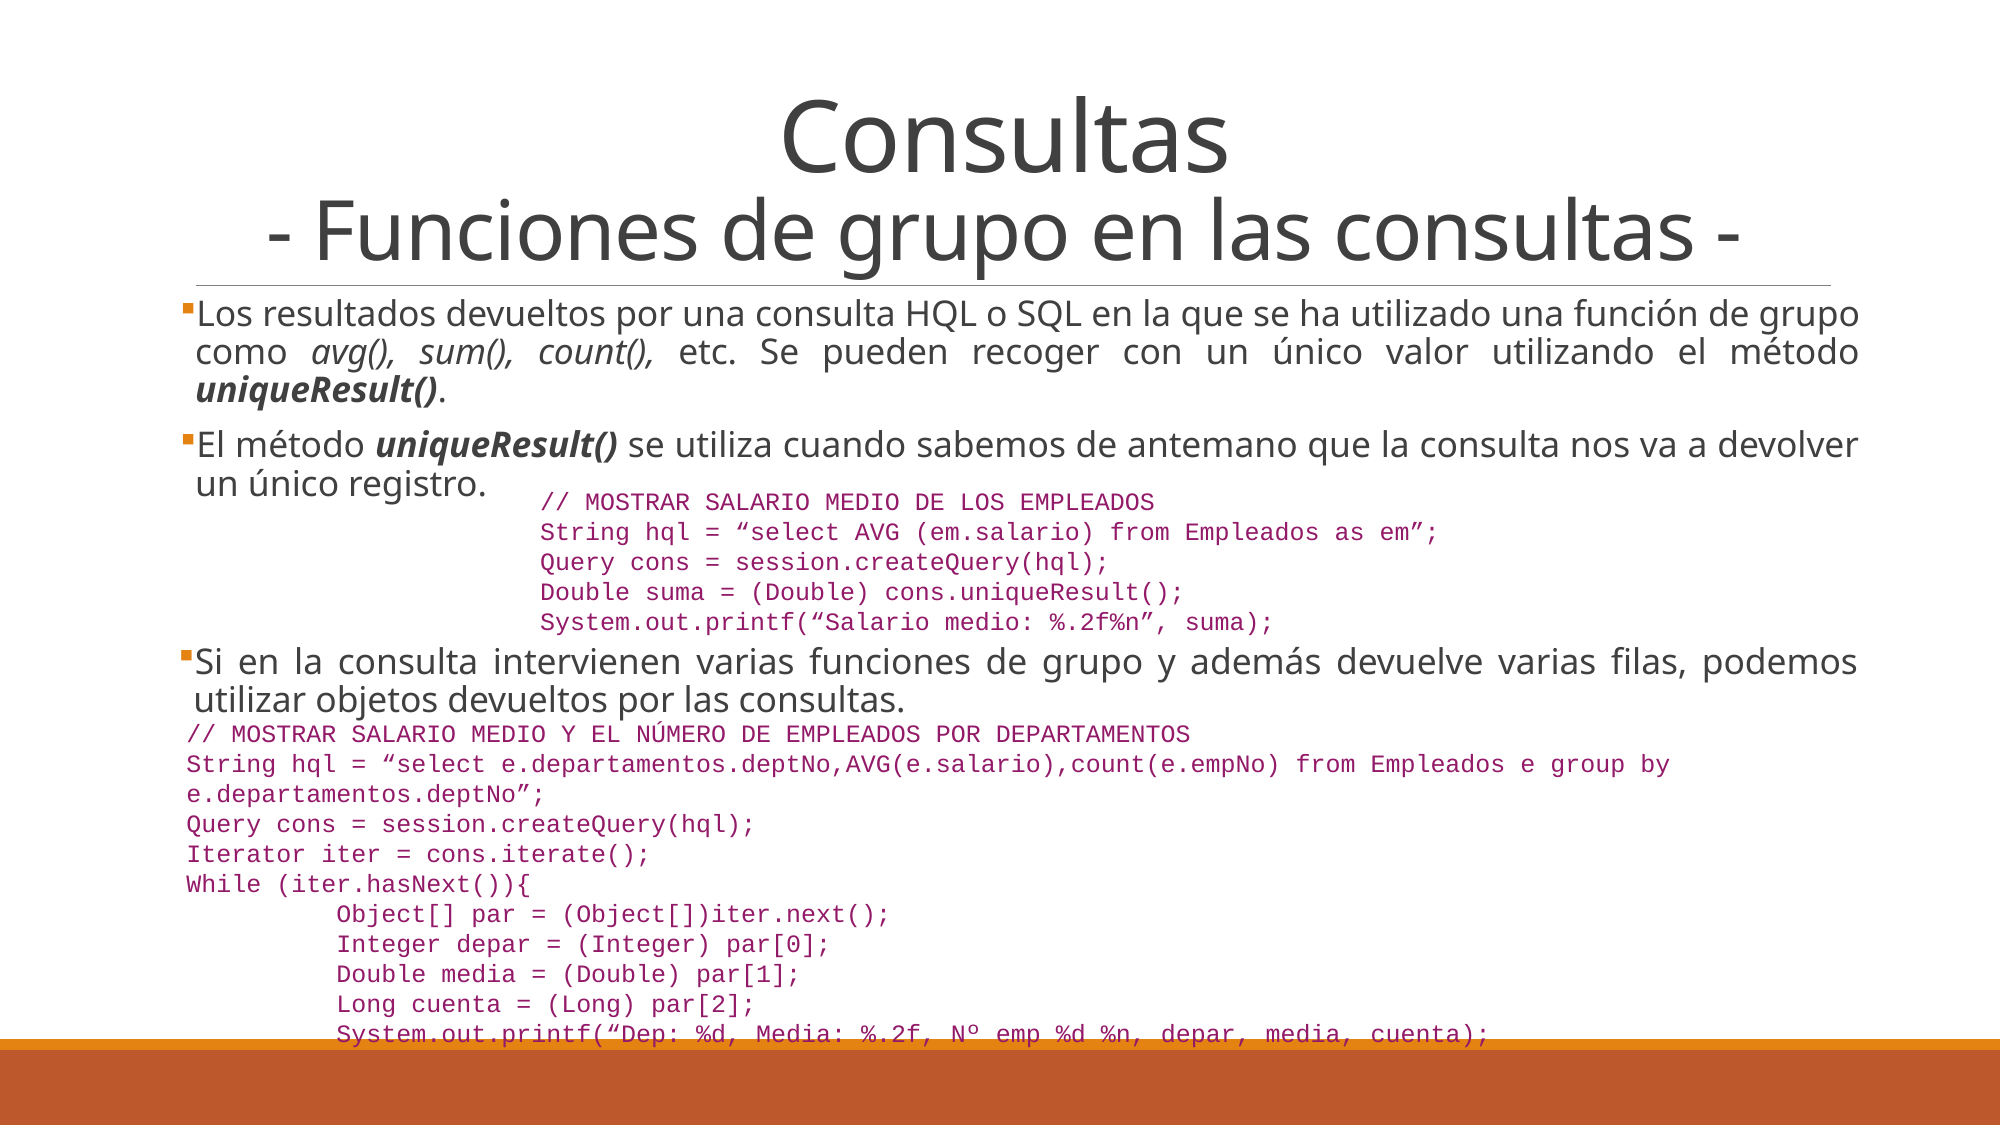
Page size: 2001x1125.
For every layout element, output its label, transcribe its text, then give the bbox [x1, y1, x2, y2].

text_box // MOSTRAR SALARIO MEDIO DE LOS EMPLEADOS String hql = “select AVG (em.salario) from Empleados as em”; Query cons = session.createQuery(hql); Double suma = (Double) cons.uniqueResult(); System.out.printf(“Salario medio: %.2f%n”, suma); [525, 478, 1514, 636]
title Consultas - Funciones de grupo en las consultas - [180, 47, 1830, 285]
text_box // MOSTRAR SALARIO MEDIO Y EL NÚMERO DE EMPLEADOS POR DEPARTAMENTOS String hql = “select e.departamentos.deptNo,AVG(e.salario),count(e.empNo) from Empleados e group by e.departamentos.deptNo”; Query cons = session.createQuery(hql); Iterator iter = cons.iterate(); While (iter.hasNext()){ Object[] par = (Object[])iter.next(); Integer depar = (Integer) par[0]; Double media = (Double) par[1]; Long cuenta = (Long) par[2]; System.out.printf(“Dep: %d, Media: %.2f, Nº emp %d %n, depar, media, cuenta); [171, 710, 2000, 1055]
list Los resultados devueltos por una consulta HQL o SQL en la que se ha utilizado una función de grupo como avg(), sum(), count(), etc. Se pueden recoger con un único valor utilizando el método uniqueResult(). El método uniqueResult() se utiliza cuando sabemos de antemano que la consulta nos va a devolver un único registro. [180, 288, 1860, 592]
text_box Si en la consulta intervienen varias funciones de grupo y además devuelve varias filas, podemos utilizar objetos devueltos por las consultas. [178, 636, 1858, 710]
